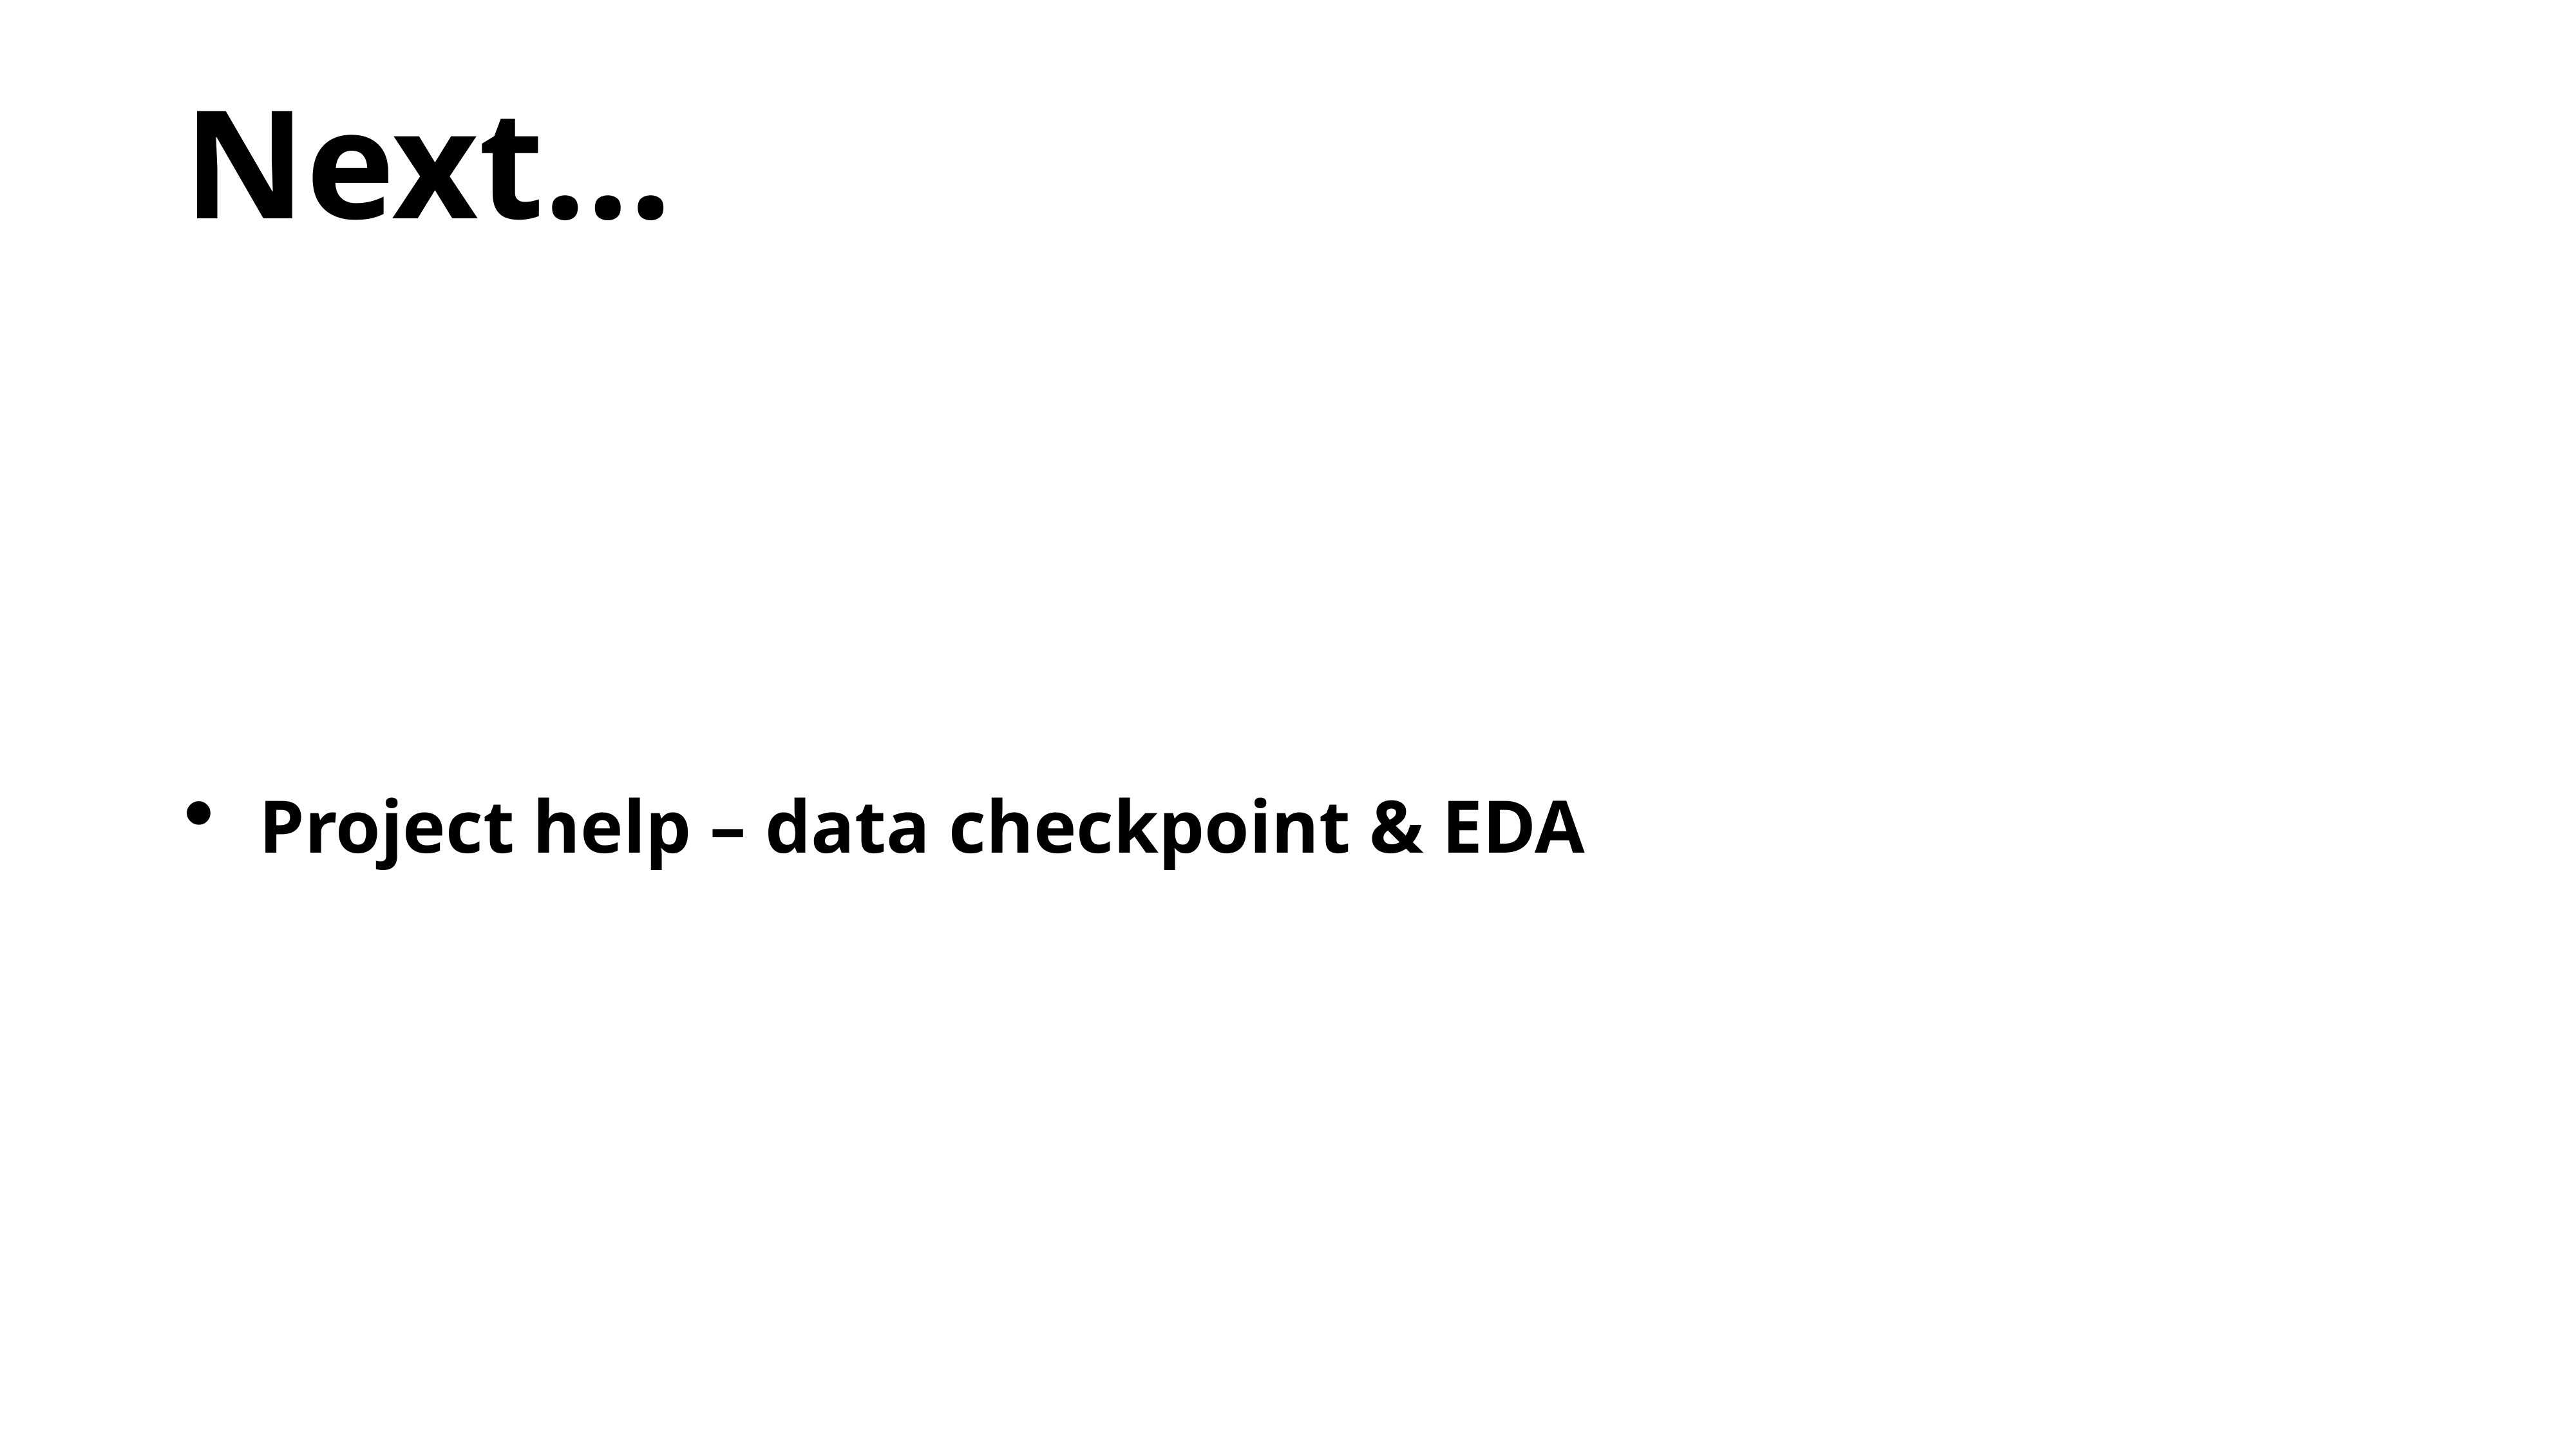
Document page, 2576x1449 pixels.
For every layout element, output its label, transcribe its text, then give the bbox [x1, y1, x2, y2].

title Next… [178, 37, 2398, 279]
list Project help – data checkpoint & EDA [178, 332, 2398, 1316]
